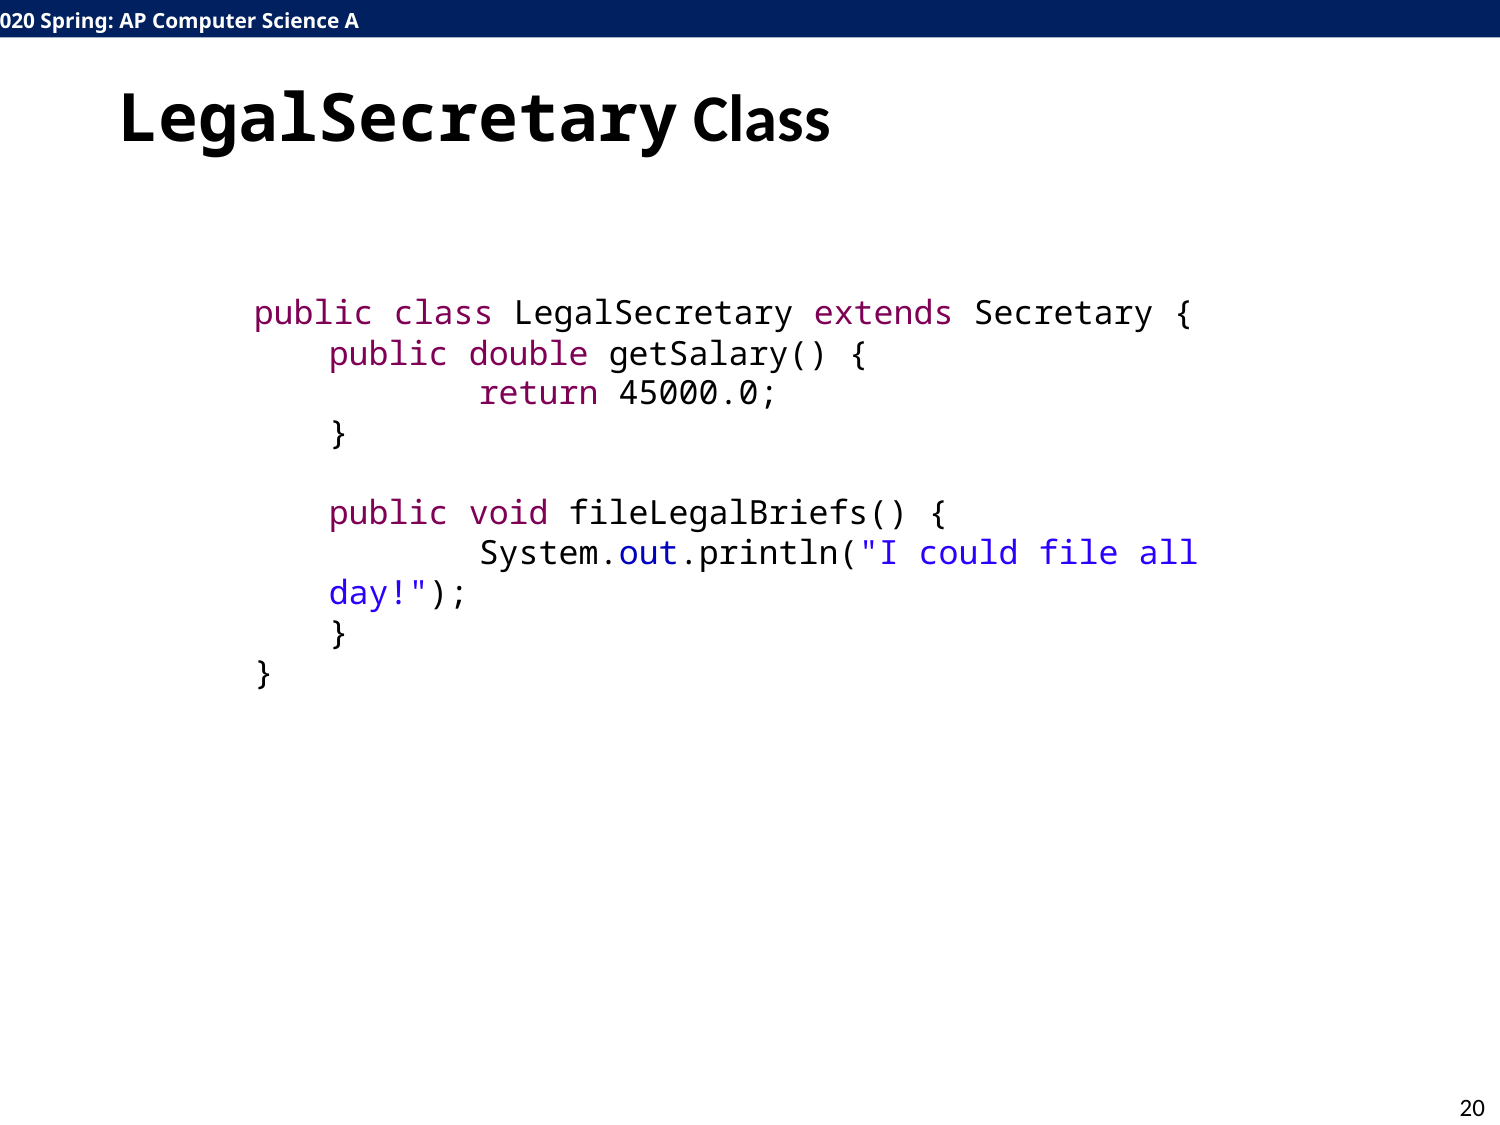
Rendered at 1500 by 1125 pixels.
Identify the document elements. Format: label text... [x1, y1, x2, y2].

text_box public class LegalSecretary extends Secretary { public double getSalary() { return 45000.0; } public void fileLegalBriefs() { System.out.println("I could file all day!"); } } [238, 284, 1261, 699]
title LegalSecretary Class [103, 59, 1397, 170]
slide_number 20 [1405, 1087, 1500, 1125]
